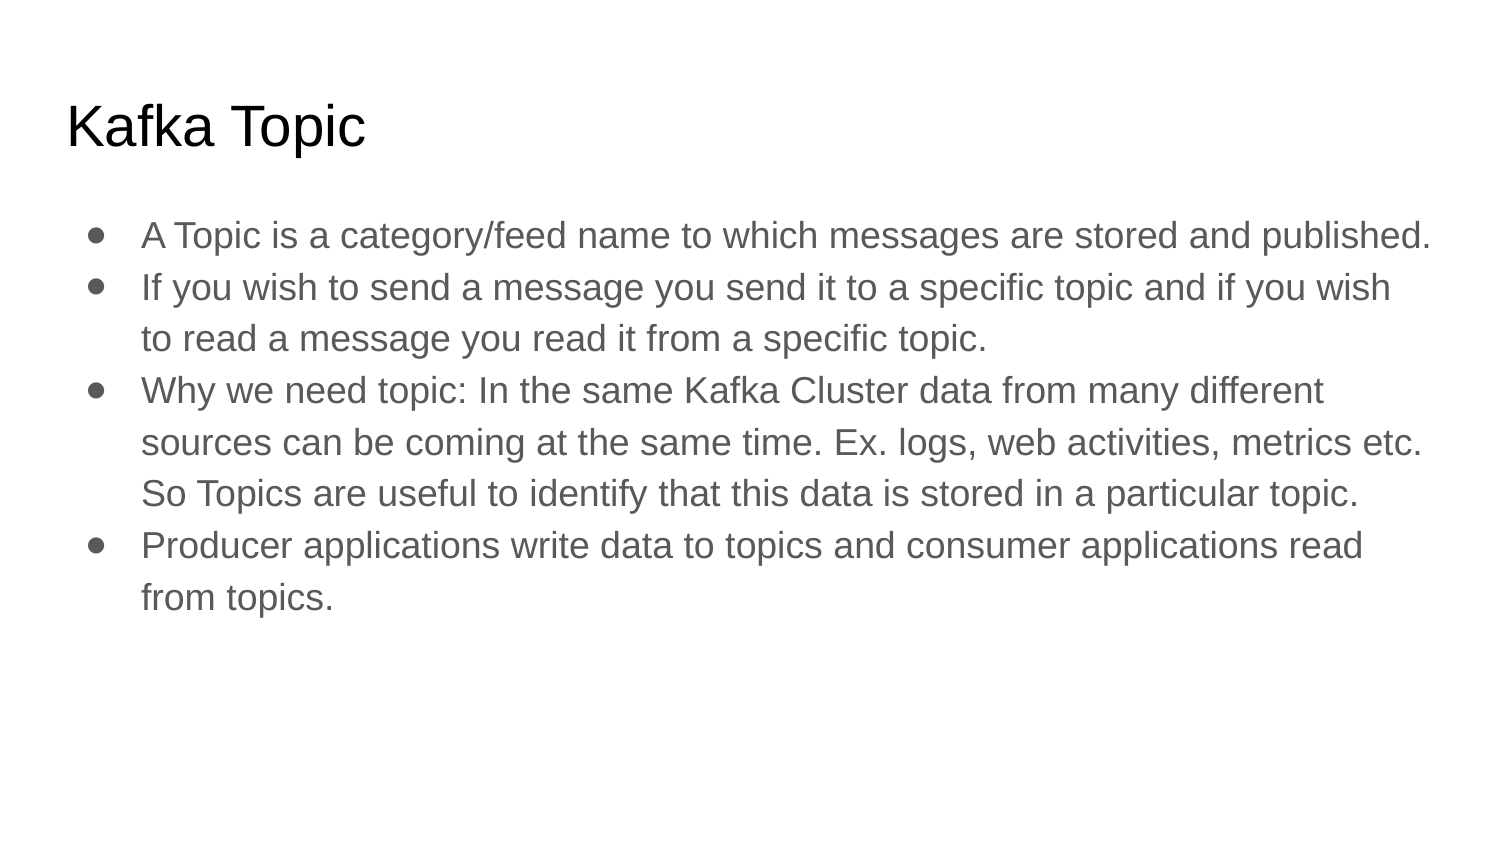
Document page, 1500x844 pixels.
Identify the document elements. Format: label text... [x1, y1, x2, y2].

title Kafka Topic [51, 72, 1449, 167]
list A Topic is a category/feed name to which messages are stored and published. If you wish to send a message you send it to a specific topic and if you wish to read a message you read it from a specific topic. Why we need topic: In the same Kafka Cluster data from many different sources can be coming at the same time. Ex. logs, web activities, metrics etc. So Topics are useful to identify that this data is stored in a particular topic. Producer applications write data to topics and consumer applications read from topics. [51, 189, 1449, 750]
